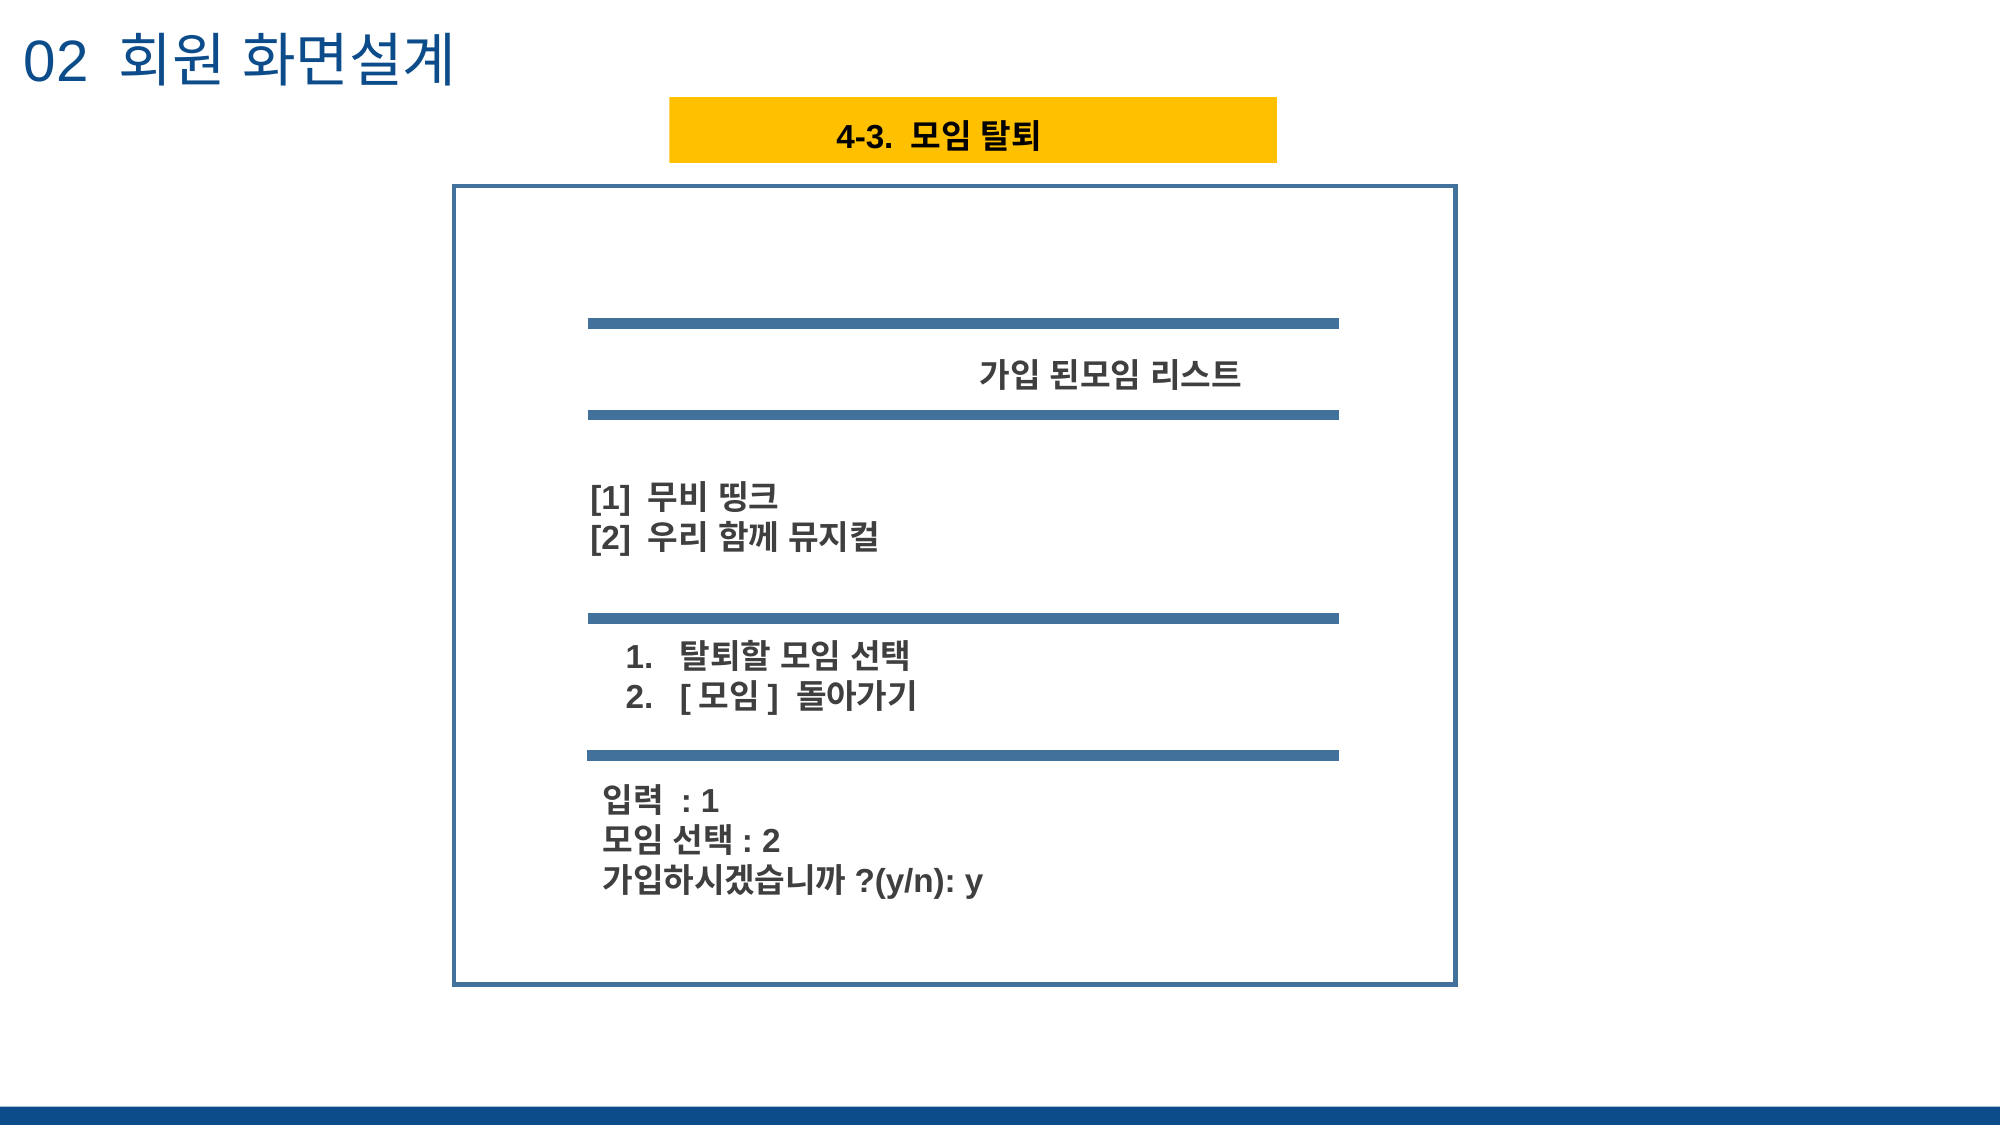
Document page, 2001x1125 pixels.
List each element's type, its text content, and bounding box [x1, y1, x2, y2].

text_box [454, 186, 1456, 985]
text_box [669, 97, 1277, 163]
text_box 02 회원 화면설계 [8, 15, 1186, 101]
text_box 4-3. 모임 탈퇴 [812, 107, 1134, 163]
text_box [0, 1106, 2000, 1125]
